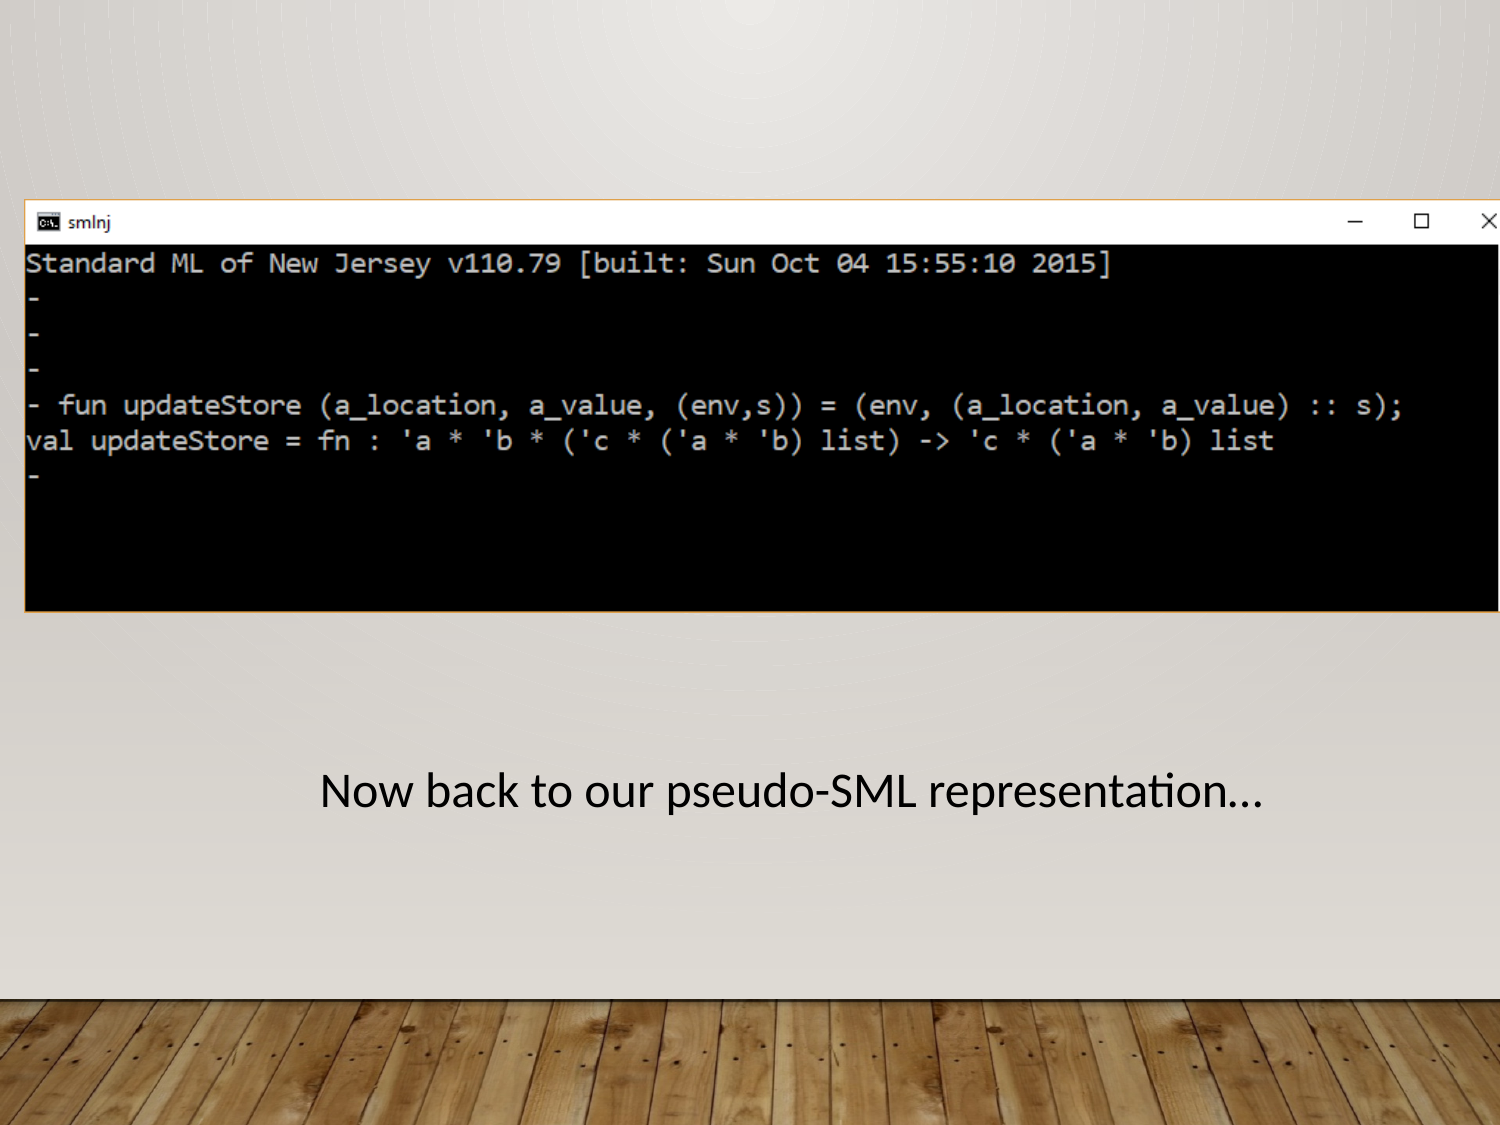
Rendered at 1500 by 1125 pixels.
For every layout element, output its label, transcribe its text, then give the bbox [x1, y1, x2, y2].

text_box Now back to our pseudo-SML representation… [304, 749, 1278, 825]
picture [24, 199, 1500, 613]
picture [0, 999, 1500, 1125]
